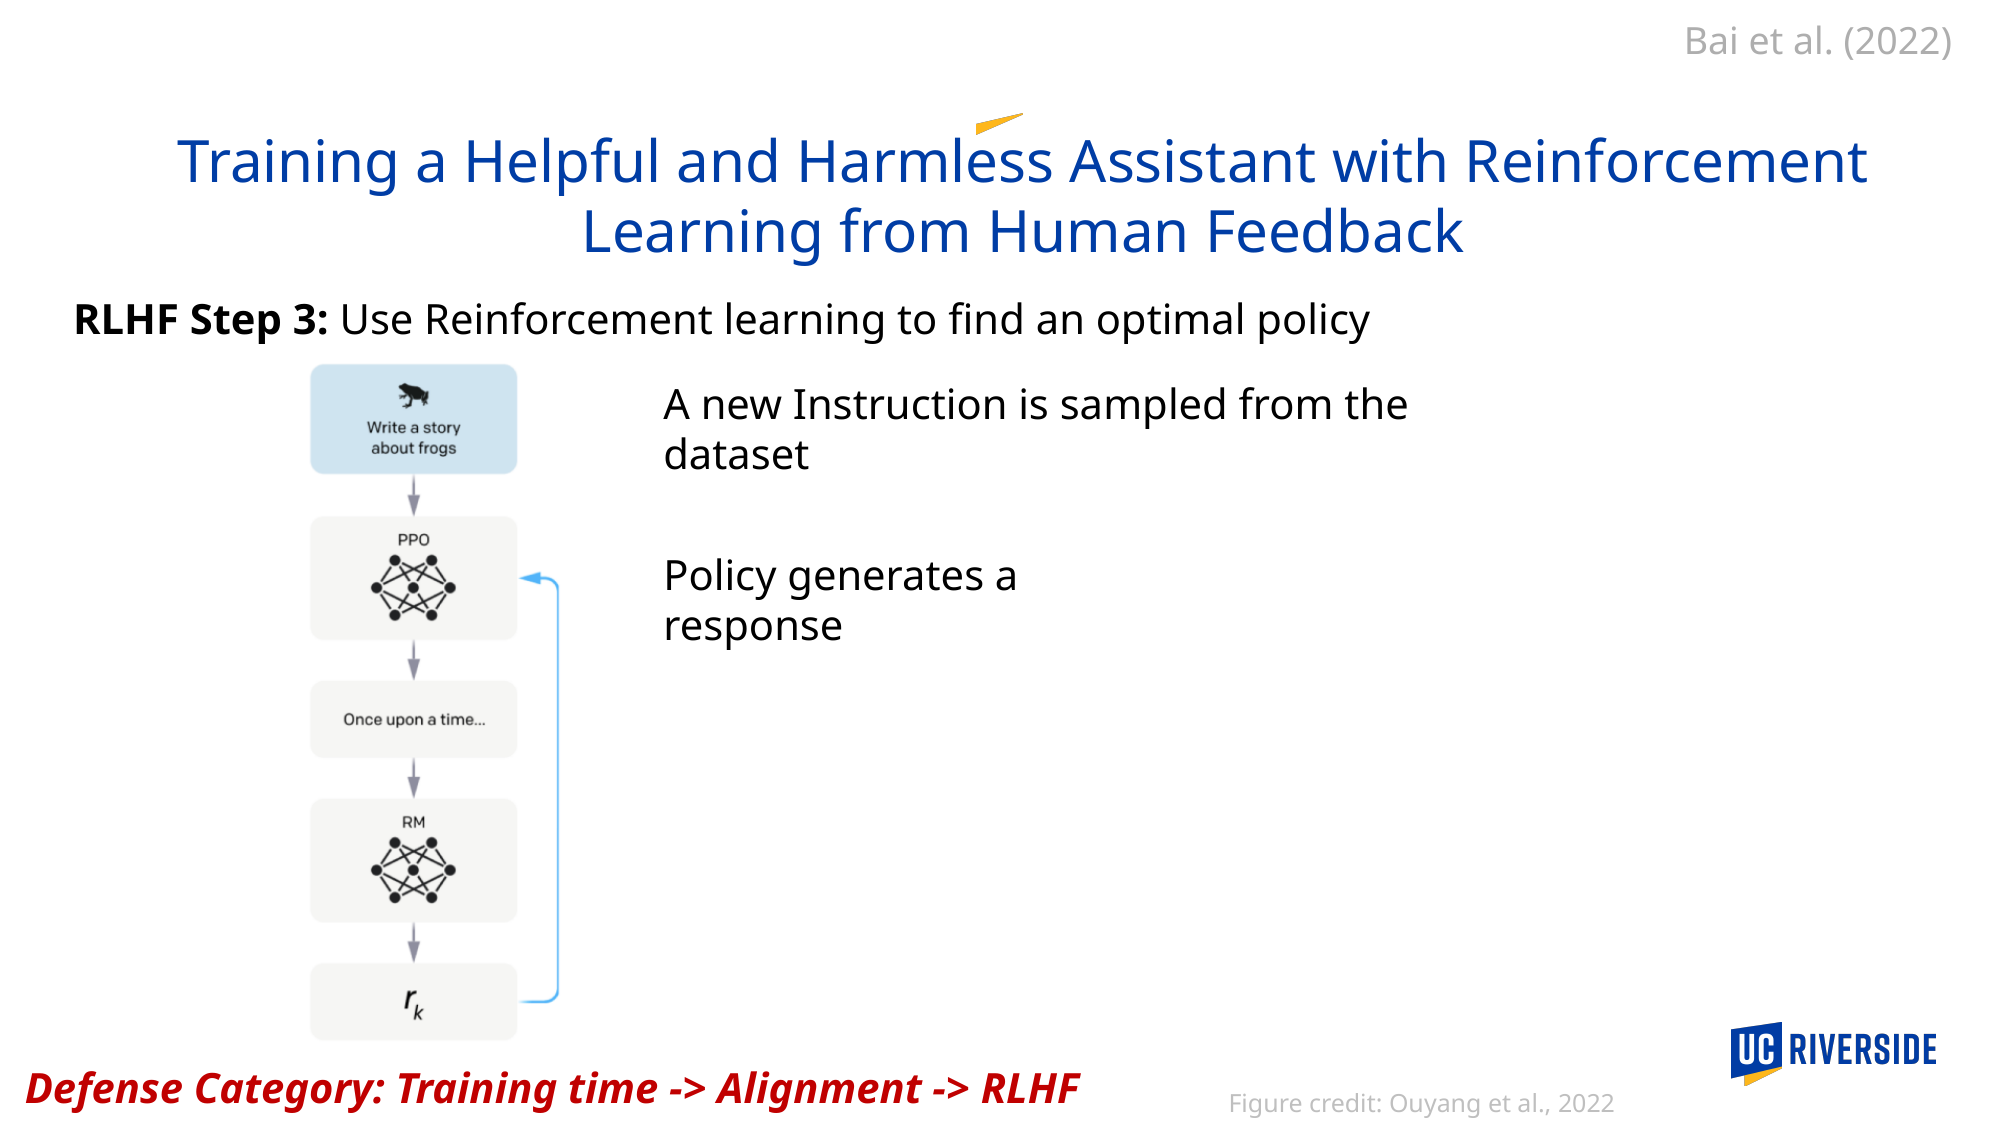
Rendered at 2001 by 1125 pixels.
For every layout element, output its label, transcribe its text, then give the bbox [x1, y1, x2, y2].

text_box Bai et al. (2022) [1668, 9, 2000, 70]
text_box Figure credit: Ouyang et al., 2022 [1213, 1080, 1702, 1125]
picture [1731, 1022, 1937, 1086]
text_box Defense Category: Training time -> Alignment -> RLHF [24, 1062, 1513, 1113]
text_box RLHF Step 3: Use Reinforcement learning to find an optimal policy [73, 292, 1973, 393]
text_box A new Instruction is sampled from the dataset [648, 370, 1561, 486]
text_box Policy generates a response [648, 541, 1214, 657]
picture [976, 113, 1024, 135]
picture [304, 356, 578, 1056]
text_box Training a Helpful and Harmless Assistant with Reinforcement Learning from Human Feedback [123, 123, 1923, 264]
